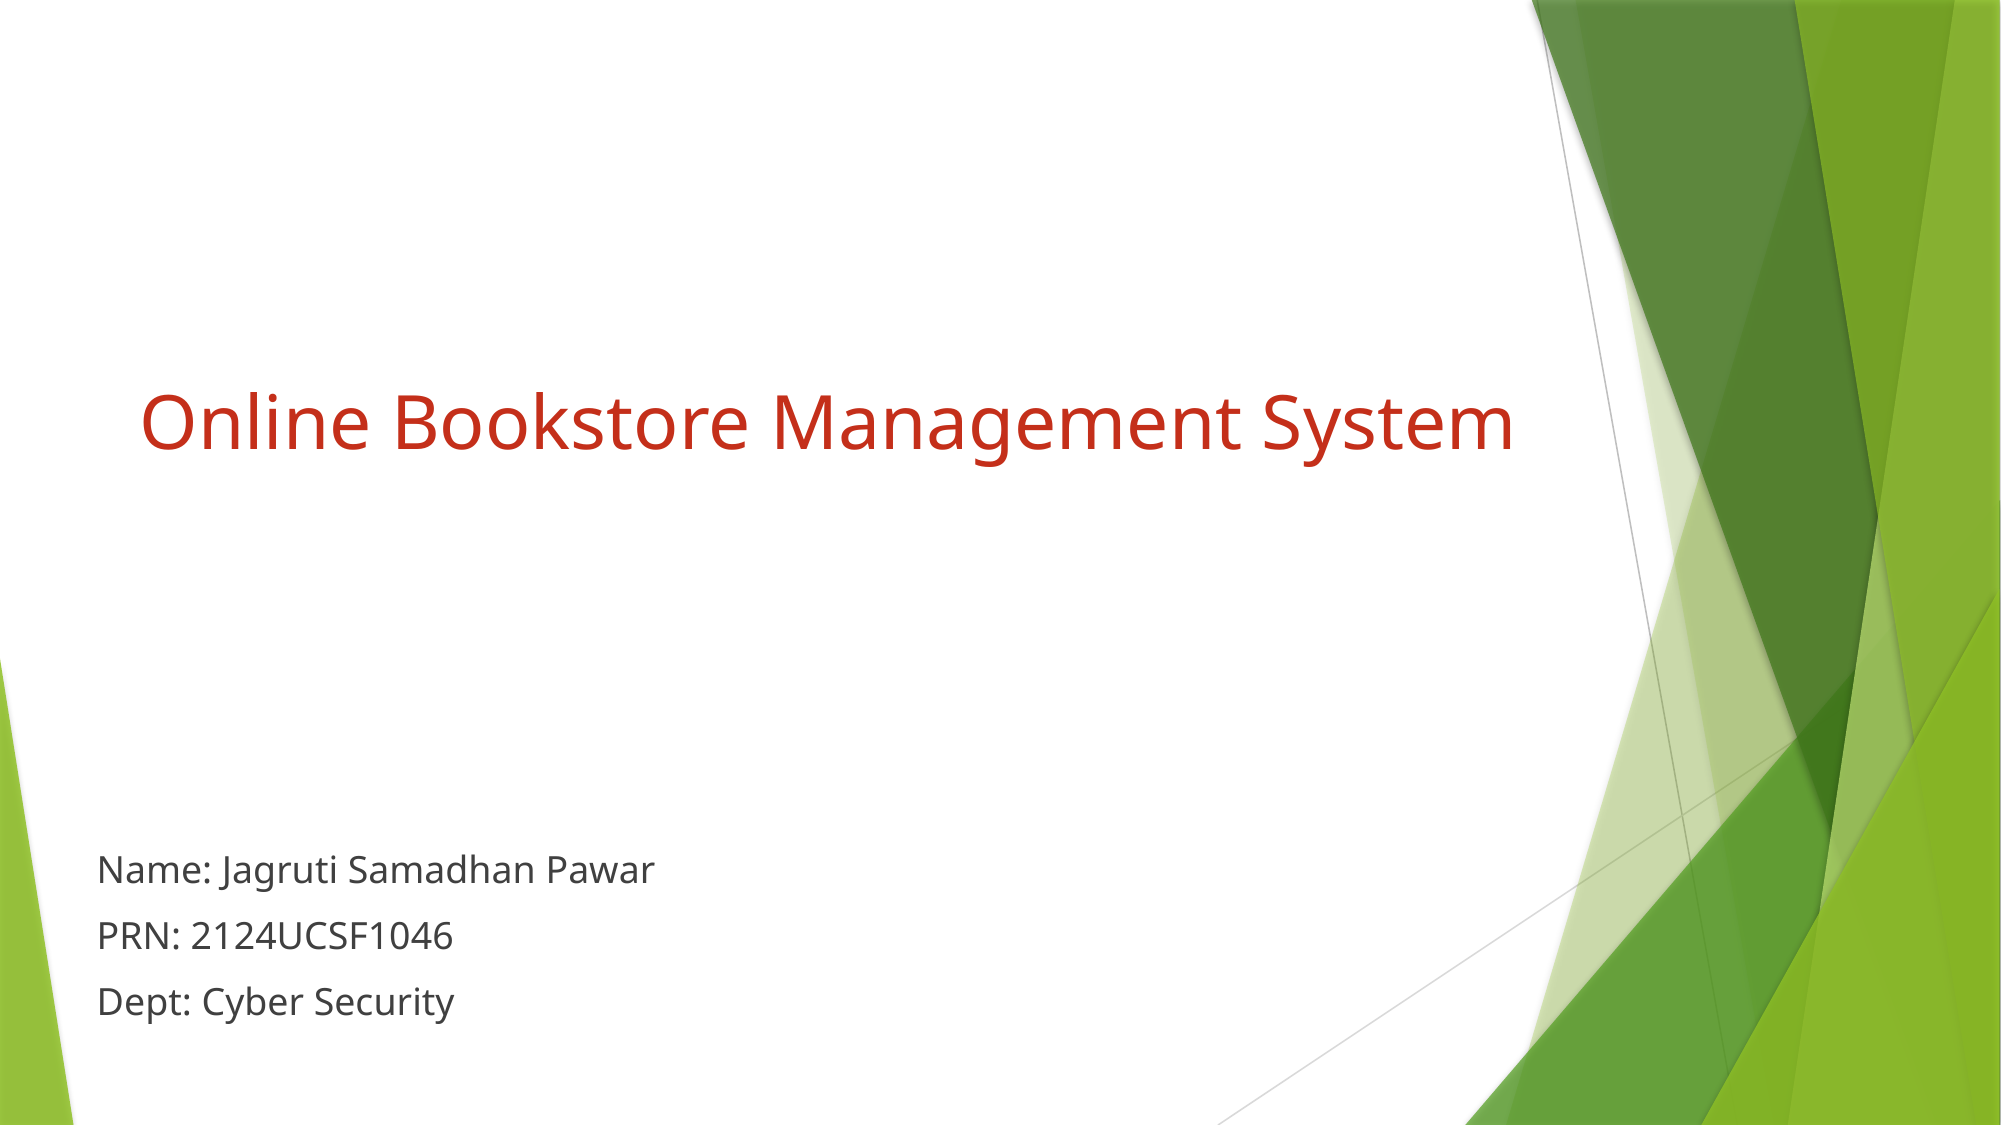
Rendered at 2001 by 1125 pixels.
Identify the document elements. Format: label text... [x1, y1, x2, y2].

title Online Bookstore Management System [124, 366, 1536, 531]
list Name: Jagruti Samadhan Pawar PRN: 2124UCSF1046 Dept: Cyber Security [81, 838, 1492, 1125]
